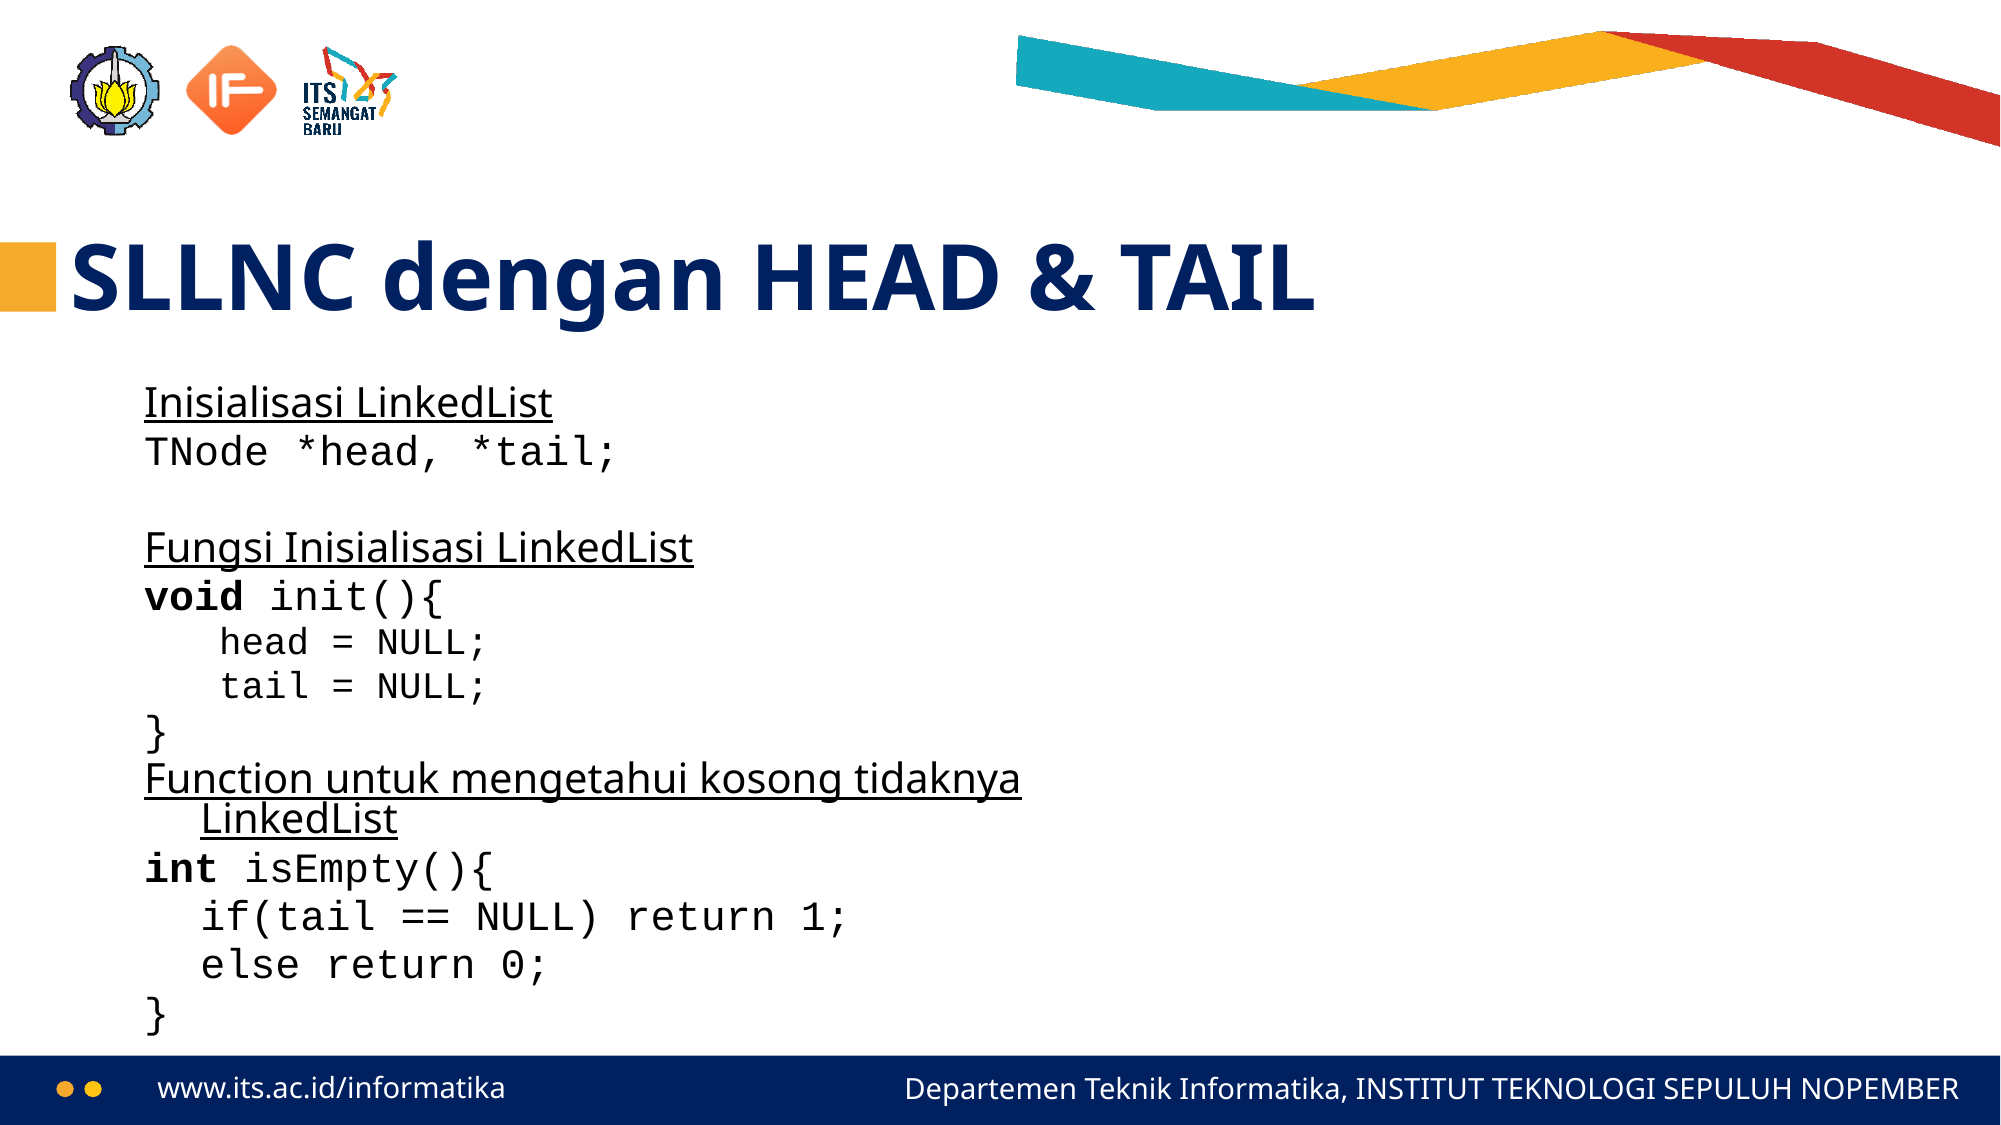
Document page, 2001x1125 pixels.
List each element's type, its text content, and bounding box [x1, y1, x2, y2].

picture [302, 45, 398, 135]
picture [186, 45, 277, 135]
picture [69, 45, 160, 136]
picture [968, 0, 2001, 296]
title SLLNC dengan HEAD & TAIL [55, 207, 1956, 338]
text_box Inisialisasi LinkedList TNode *head, *tail; Fungsi Inisialisasi LinkedList void init(){ head = NULL; tail = NULL; } Function untuk mengetahui kosong tidaknya LinkedList int isEmpty(){ if(tail == NULL) return 1; else return 0; } [129, 377, 1245, 943]
